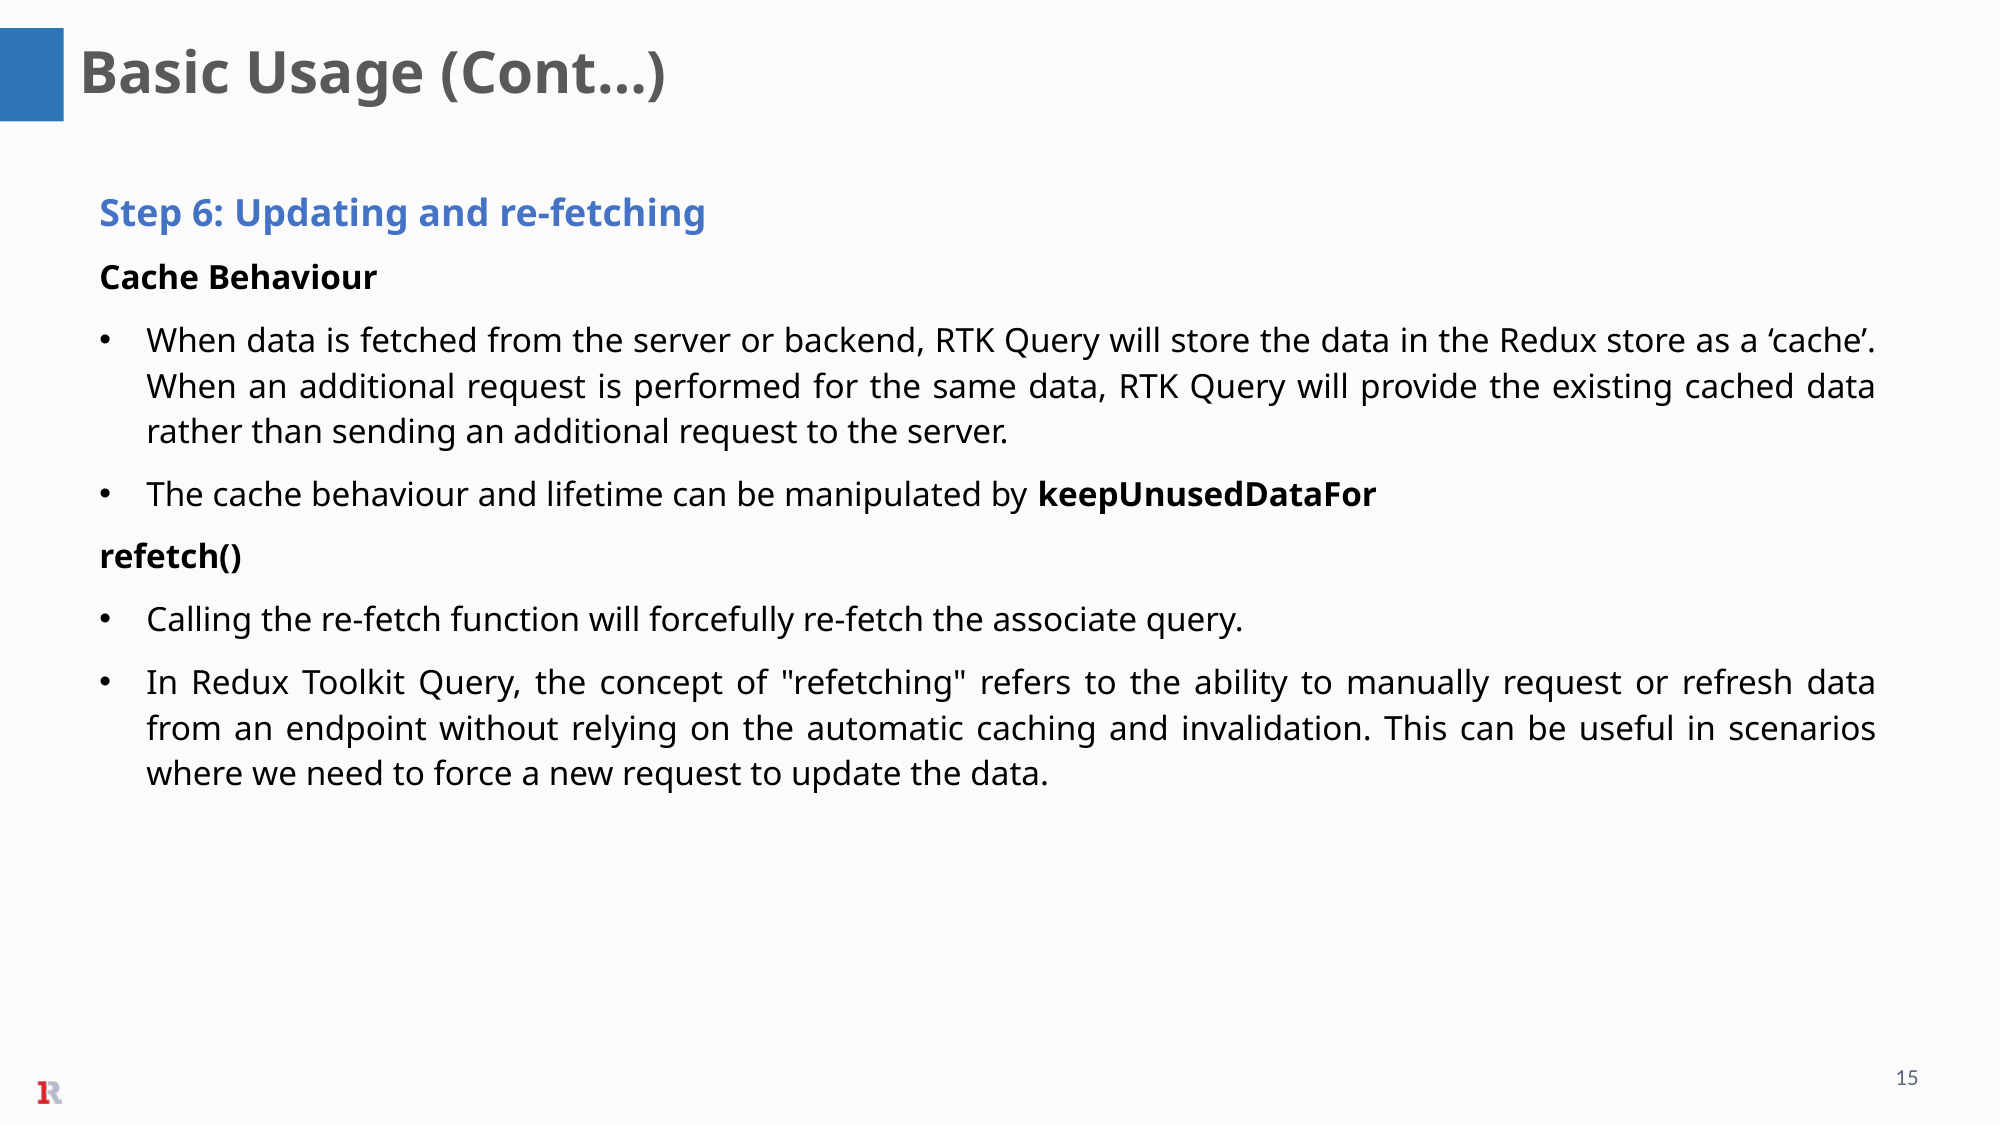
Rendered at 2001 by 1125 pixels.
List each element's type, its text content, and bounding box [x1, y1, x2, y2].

text_box Step 6: Updating and re-fetching Cache Behaviour When data is fetched from the server or backend, RTK Query will store the data in the Redux store as a ‘cache’. When an additional request is performed for the same data, RTK Query will provide the existing cached data rather than sending an additional request to the server. The cache behaviour and lifetime can be manipulated by keepUnusedDataFor refetch() Calling the re-fetch function will forcefully re-fetch the associate query. In Redux Toolkit Query, the concept of "refetching" refers to the ability to manually request or refresh data from an endpoint without relying on the automatic caching and invalidation. This can be useful in scenarios where we need to force a new request to update the data. [84, 174, 1895, 800]
list Basic Usage (Cont…) [64, 35, 2000, 118]
picture [26, 1081, 62, 1104]
